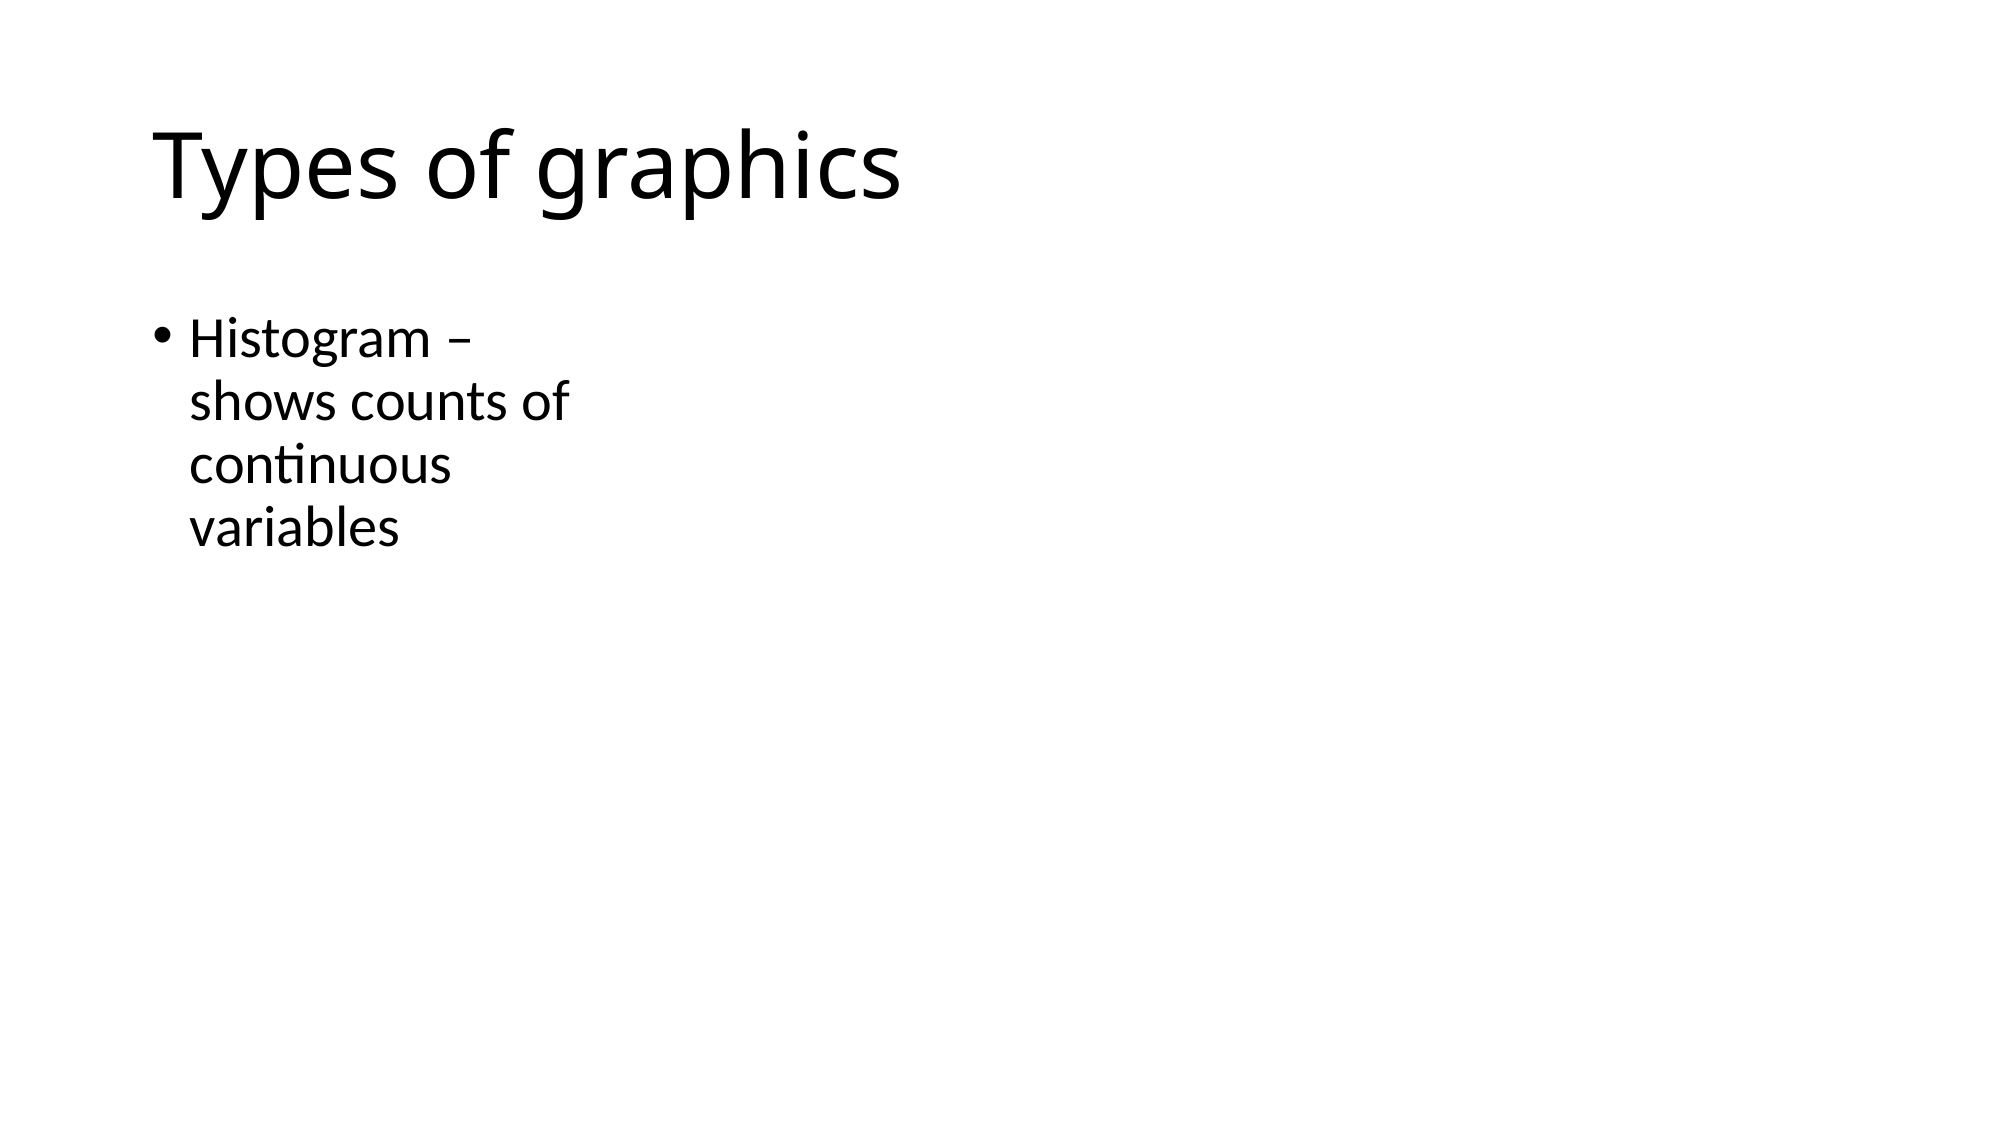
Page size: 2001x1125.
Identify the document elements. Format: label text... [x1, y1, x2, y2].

title Types of graphics [137, 59, 1863, 278]
list Histogram – shows counts of continuous variables [137, 299, 591, 1014]
